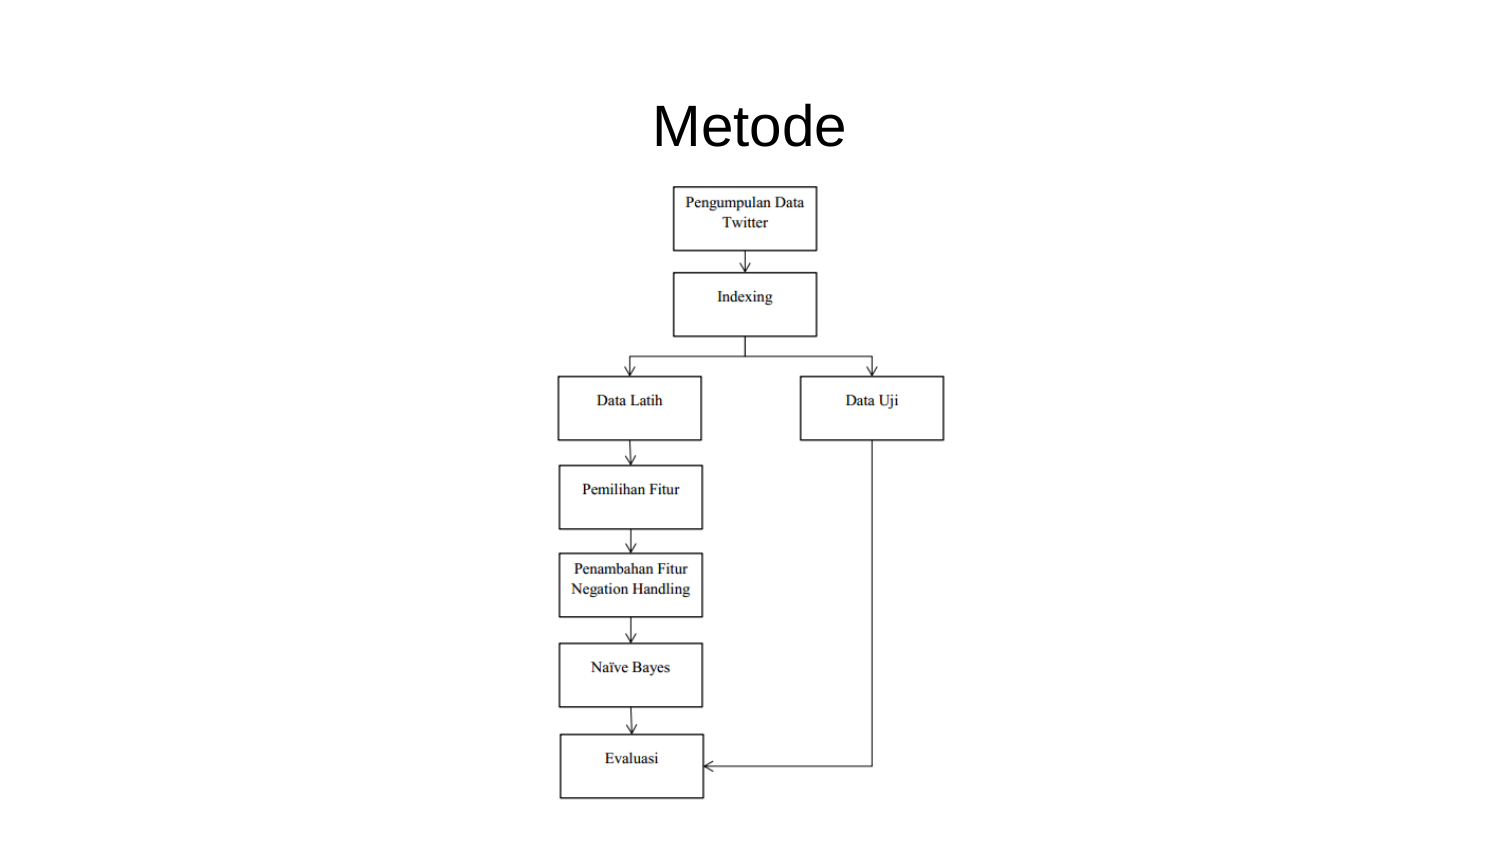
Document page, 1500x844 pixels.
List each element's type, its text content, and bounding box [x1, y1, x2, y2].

title Metode [51, 72, 1449, 167]
picture [475, 166, 1025, 830]
